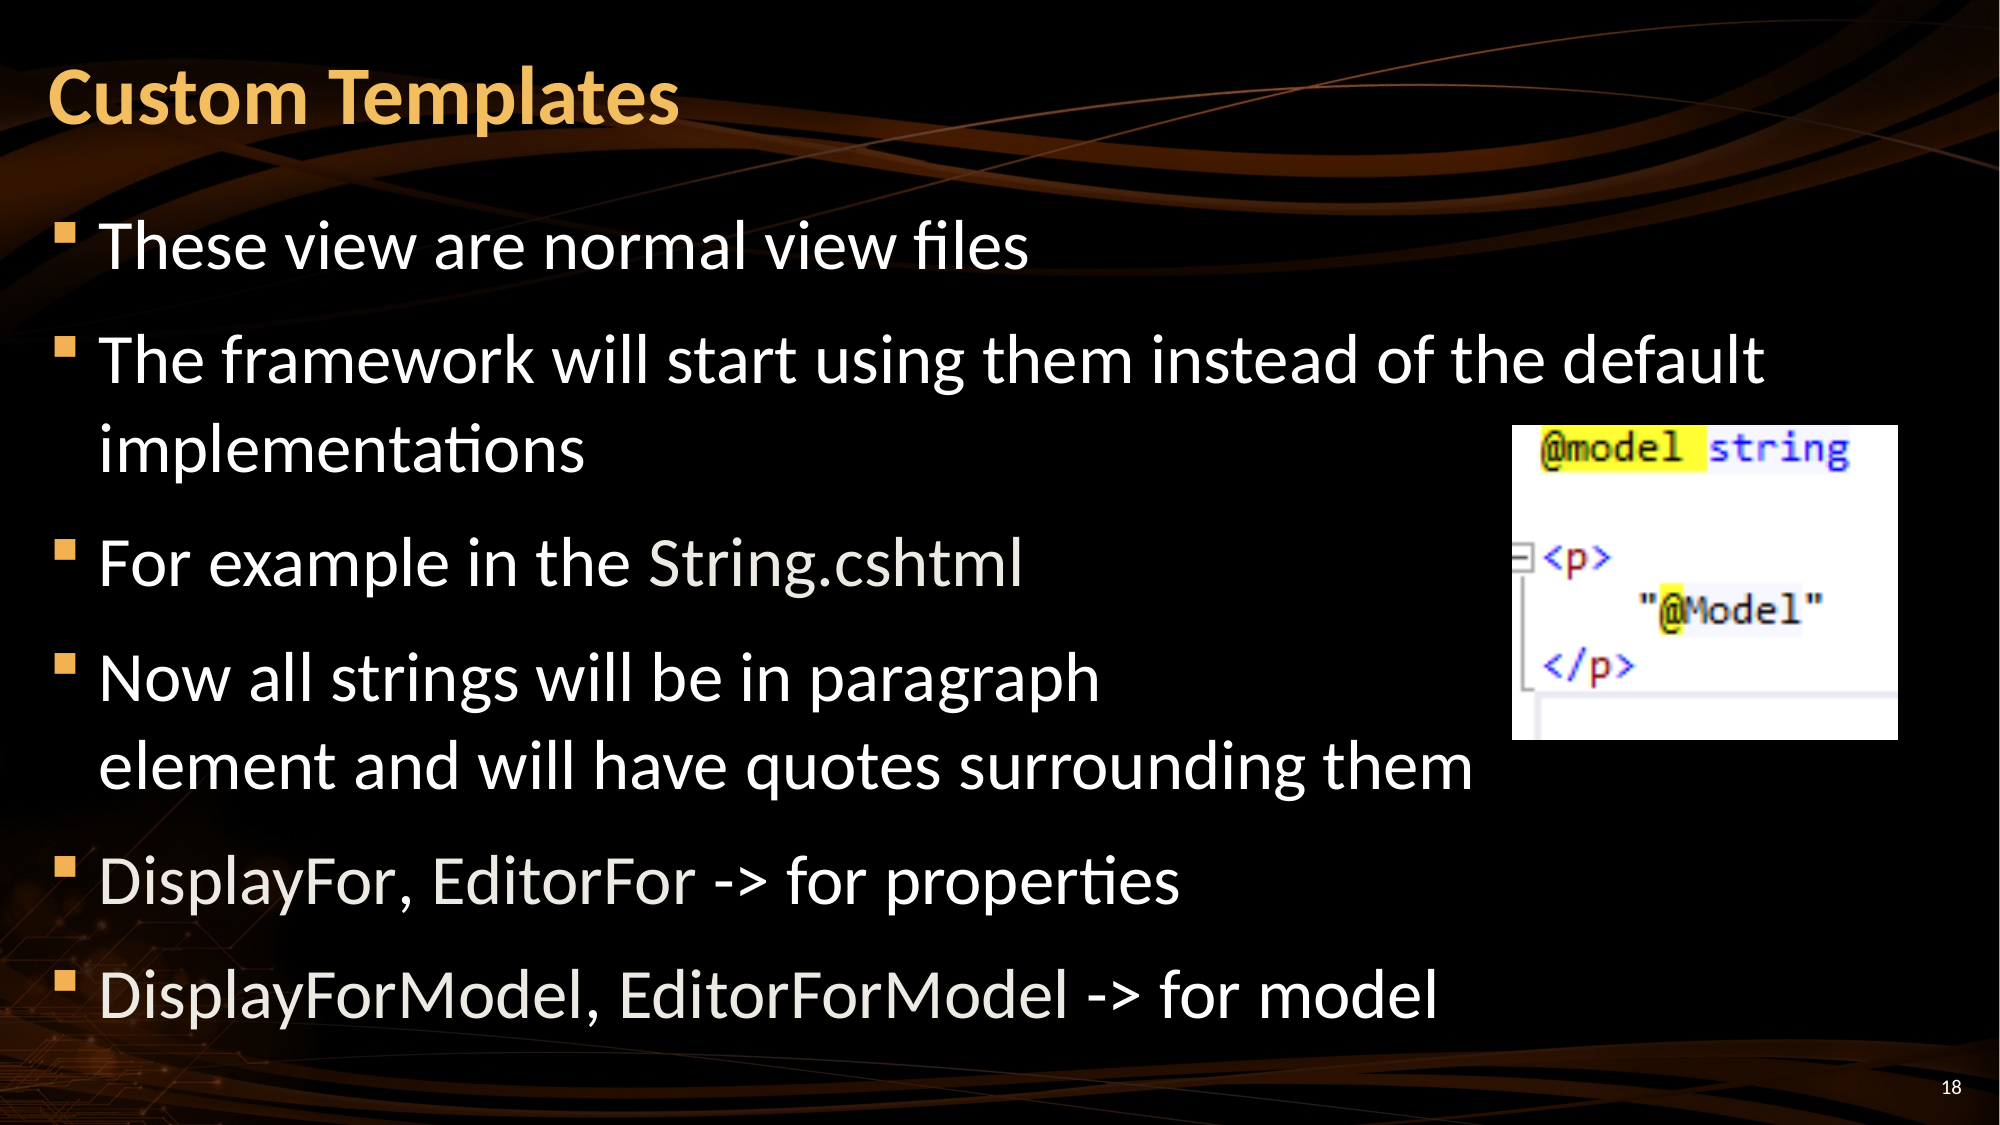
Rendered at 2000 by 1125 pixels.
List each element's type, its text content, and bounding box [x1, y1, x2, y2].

picture [0, 0, 2000, 1125]
list These view are normal view files The framework will start using them instead of the default implementations For example in the String.cshtml Now all strings will be in paragraph element and will have quotes surrounding them DisplayFor, EditorFor -> for properties DisplayForModel, EditorForModel -> for model [31, 188, 1968, 1103]
title Custom Templates [30, 6, 1602, 189]
